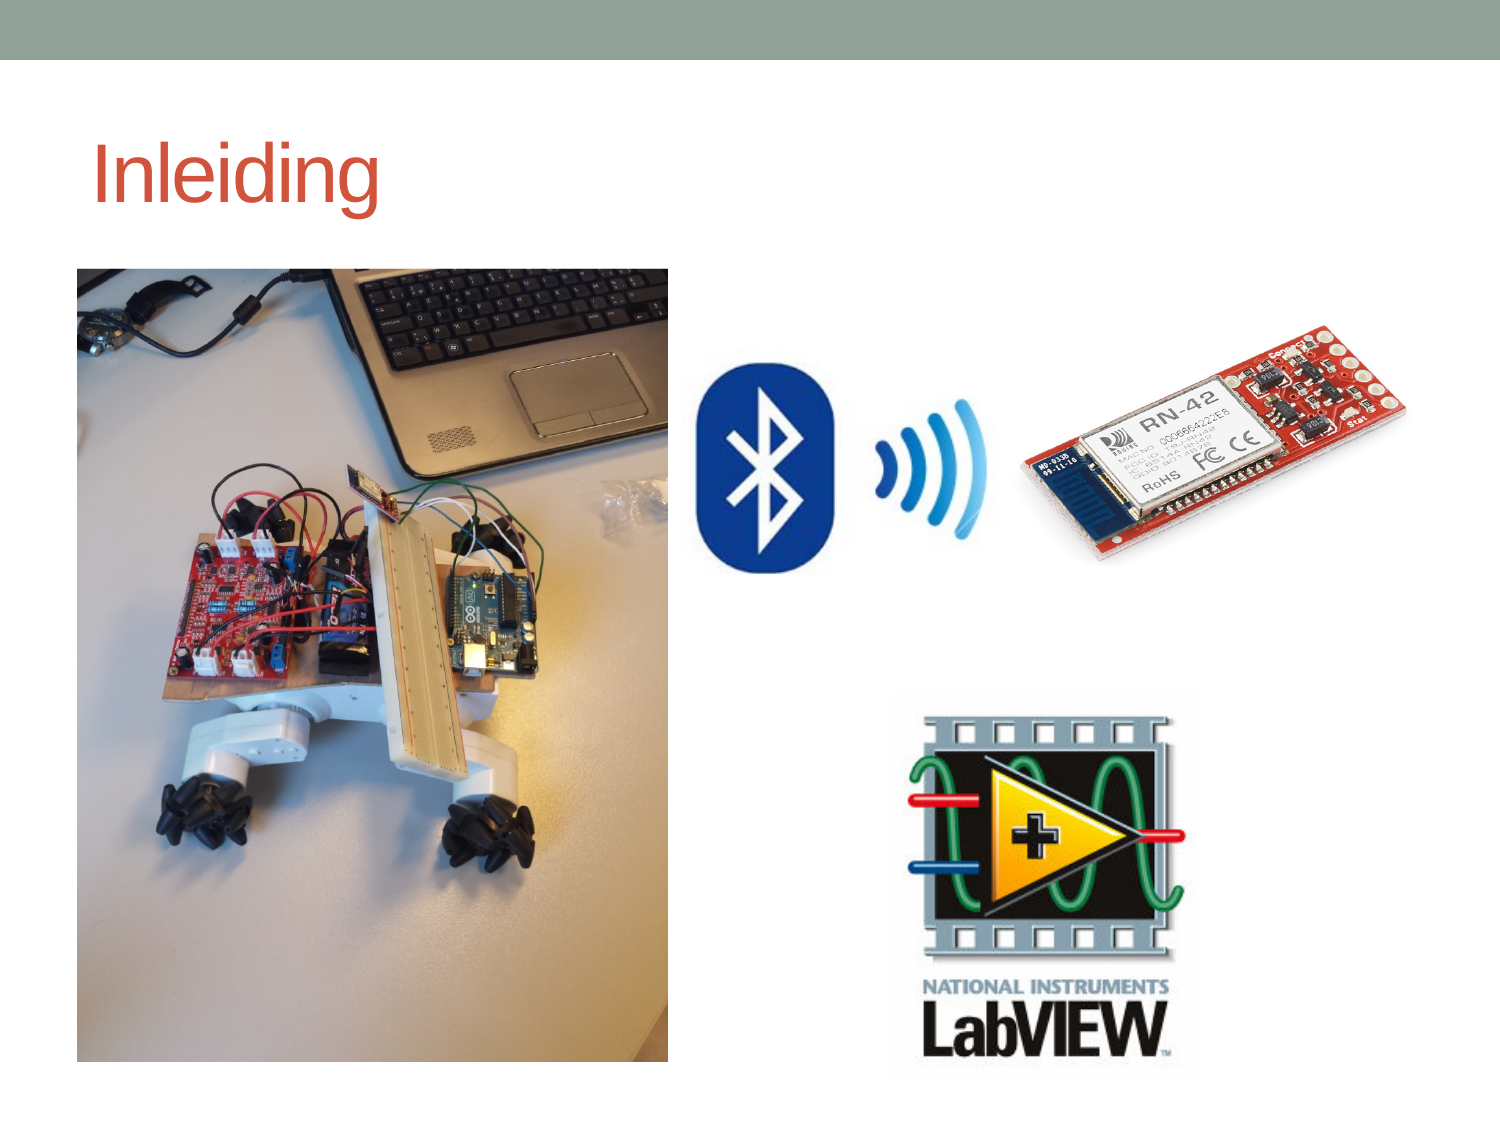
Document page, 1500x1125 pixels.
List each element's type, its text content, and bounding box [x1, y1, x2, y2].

title Inleiding [75, 87, 1425, 250]
picture [0, 243, 1426, 1061]
picture [891, 692, 1205, 1081]
